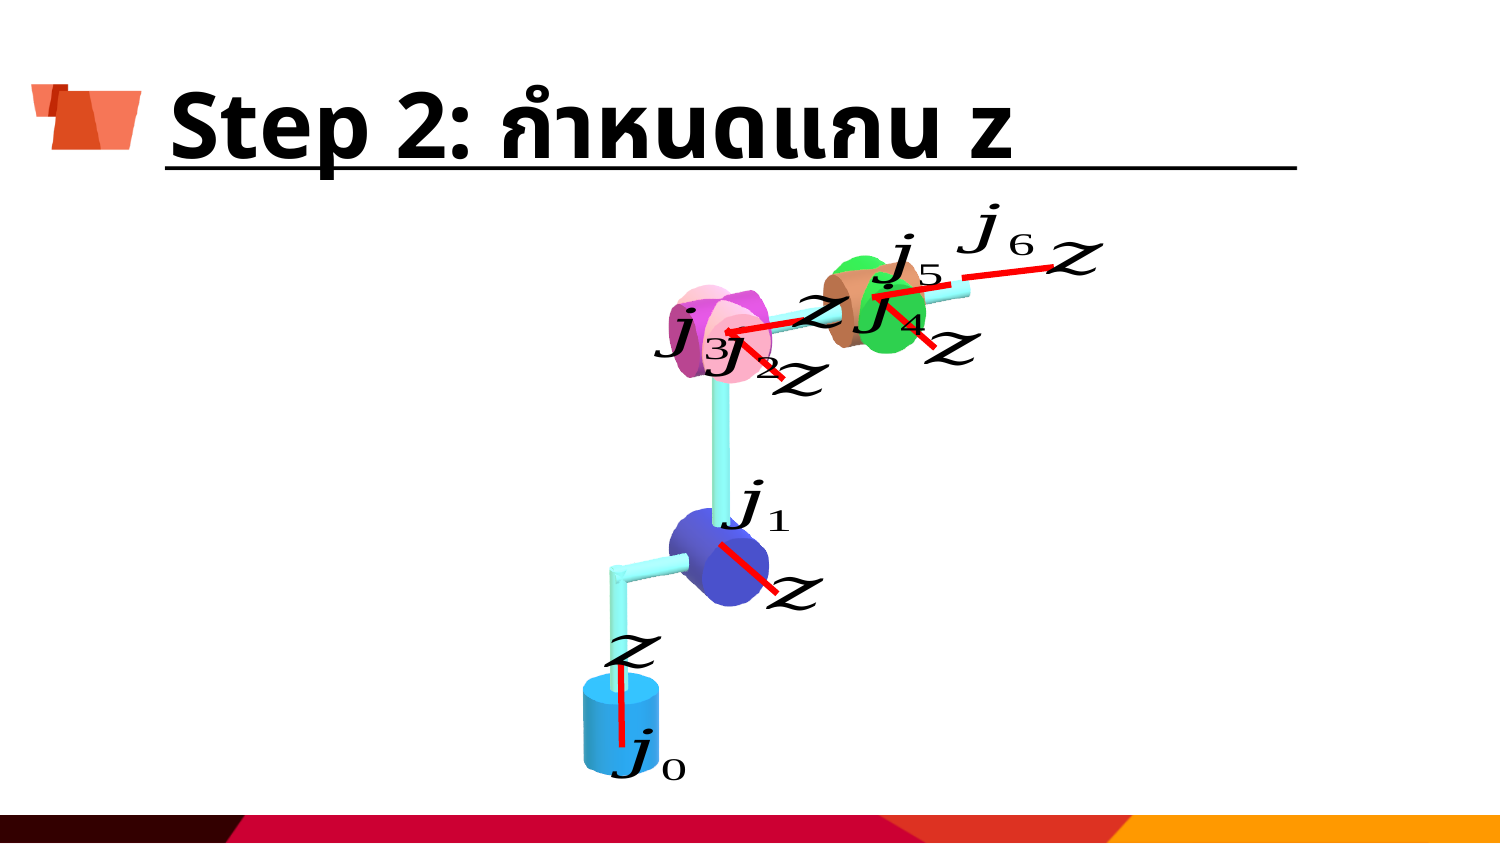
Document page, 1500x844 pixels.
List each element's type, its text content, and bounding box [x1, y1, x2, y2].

picture [21, 73, 150, 160]
title Step 2: กำหนดแกน z [154, 61, 1308, 197]
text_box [495, 196, 1111, 788]
picture [0, 815, 1500, 844]
